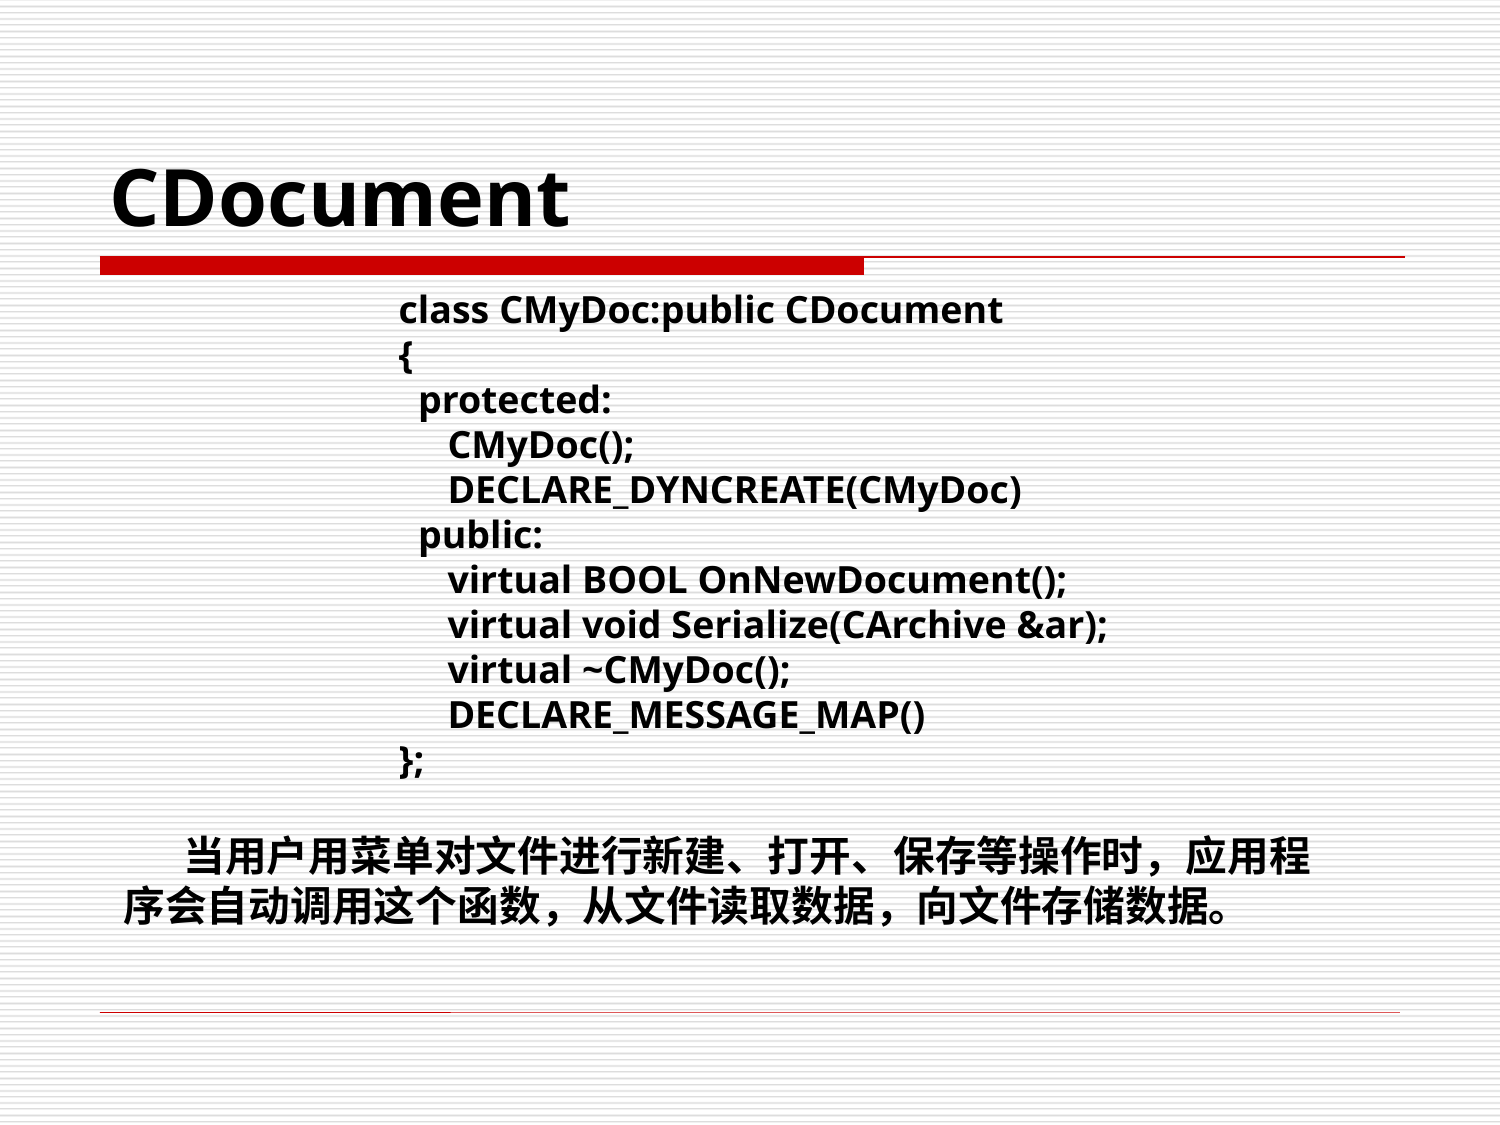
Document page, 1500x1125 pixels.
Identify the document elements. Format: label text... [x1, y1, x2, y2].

text_box 当用户用菜单对文件进行新建、打开、保存等操作时，应用程序会自动调用这个函数，从文件读取数据，向文件存储数据。 [108, 822, 1365, 938]
title CDocument [94, 50, 1407, 250]
picture [0, 0, 1500, 1125]
text_box class CMyDoc:public CDocument { protected: CMyDoc(); DECLARE_DYNCREATE(CMyDoc) public: virtual BOOL OnNewDocument(); virtual void Serialize(CArchive &ar); virtual ~CMyDoc(); DECLARE_MESSAGE_MAP() }; [383, 278, 1124, 789]
